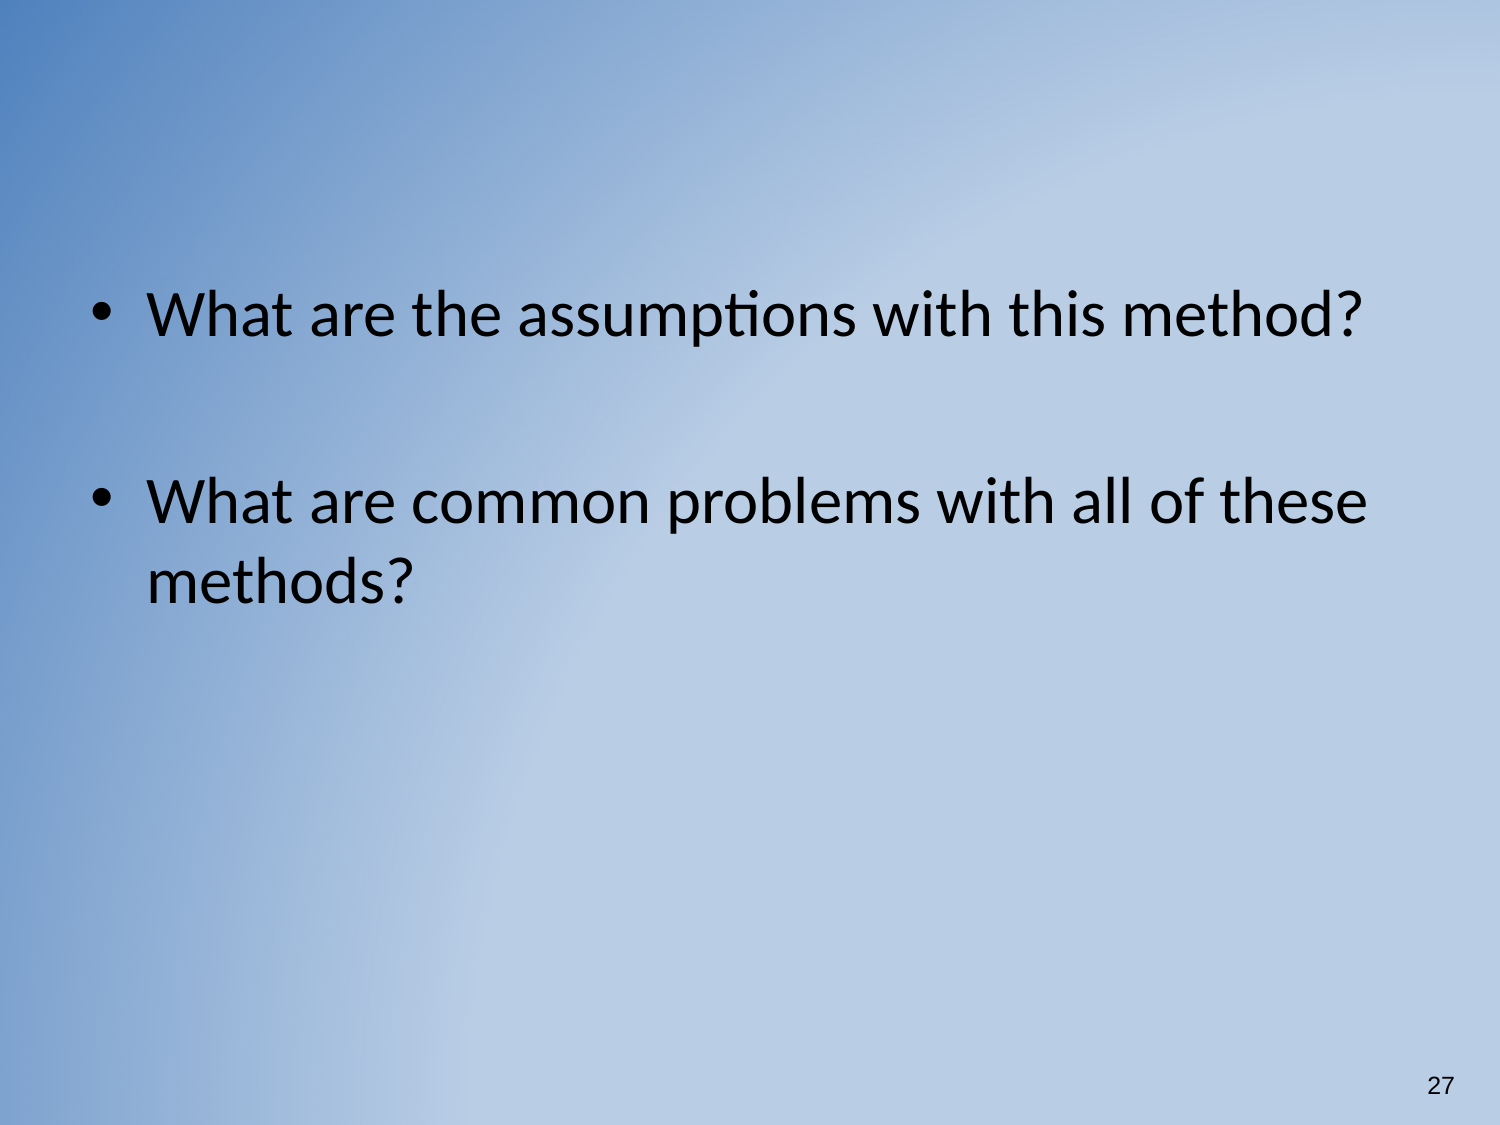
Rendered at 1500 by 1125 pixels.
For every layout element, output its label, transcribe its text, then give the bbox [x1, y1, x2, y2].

picture [0, 0, 1500, 1125]
list What are the assumptions with this method? What are common problems with all of these methods? [75, 262, 1425, 1005]
